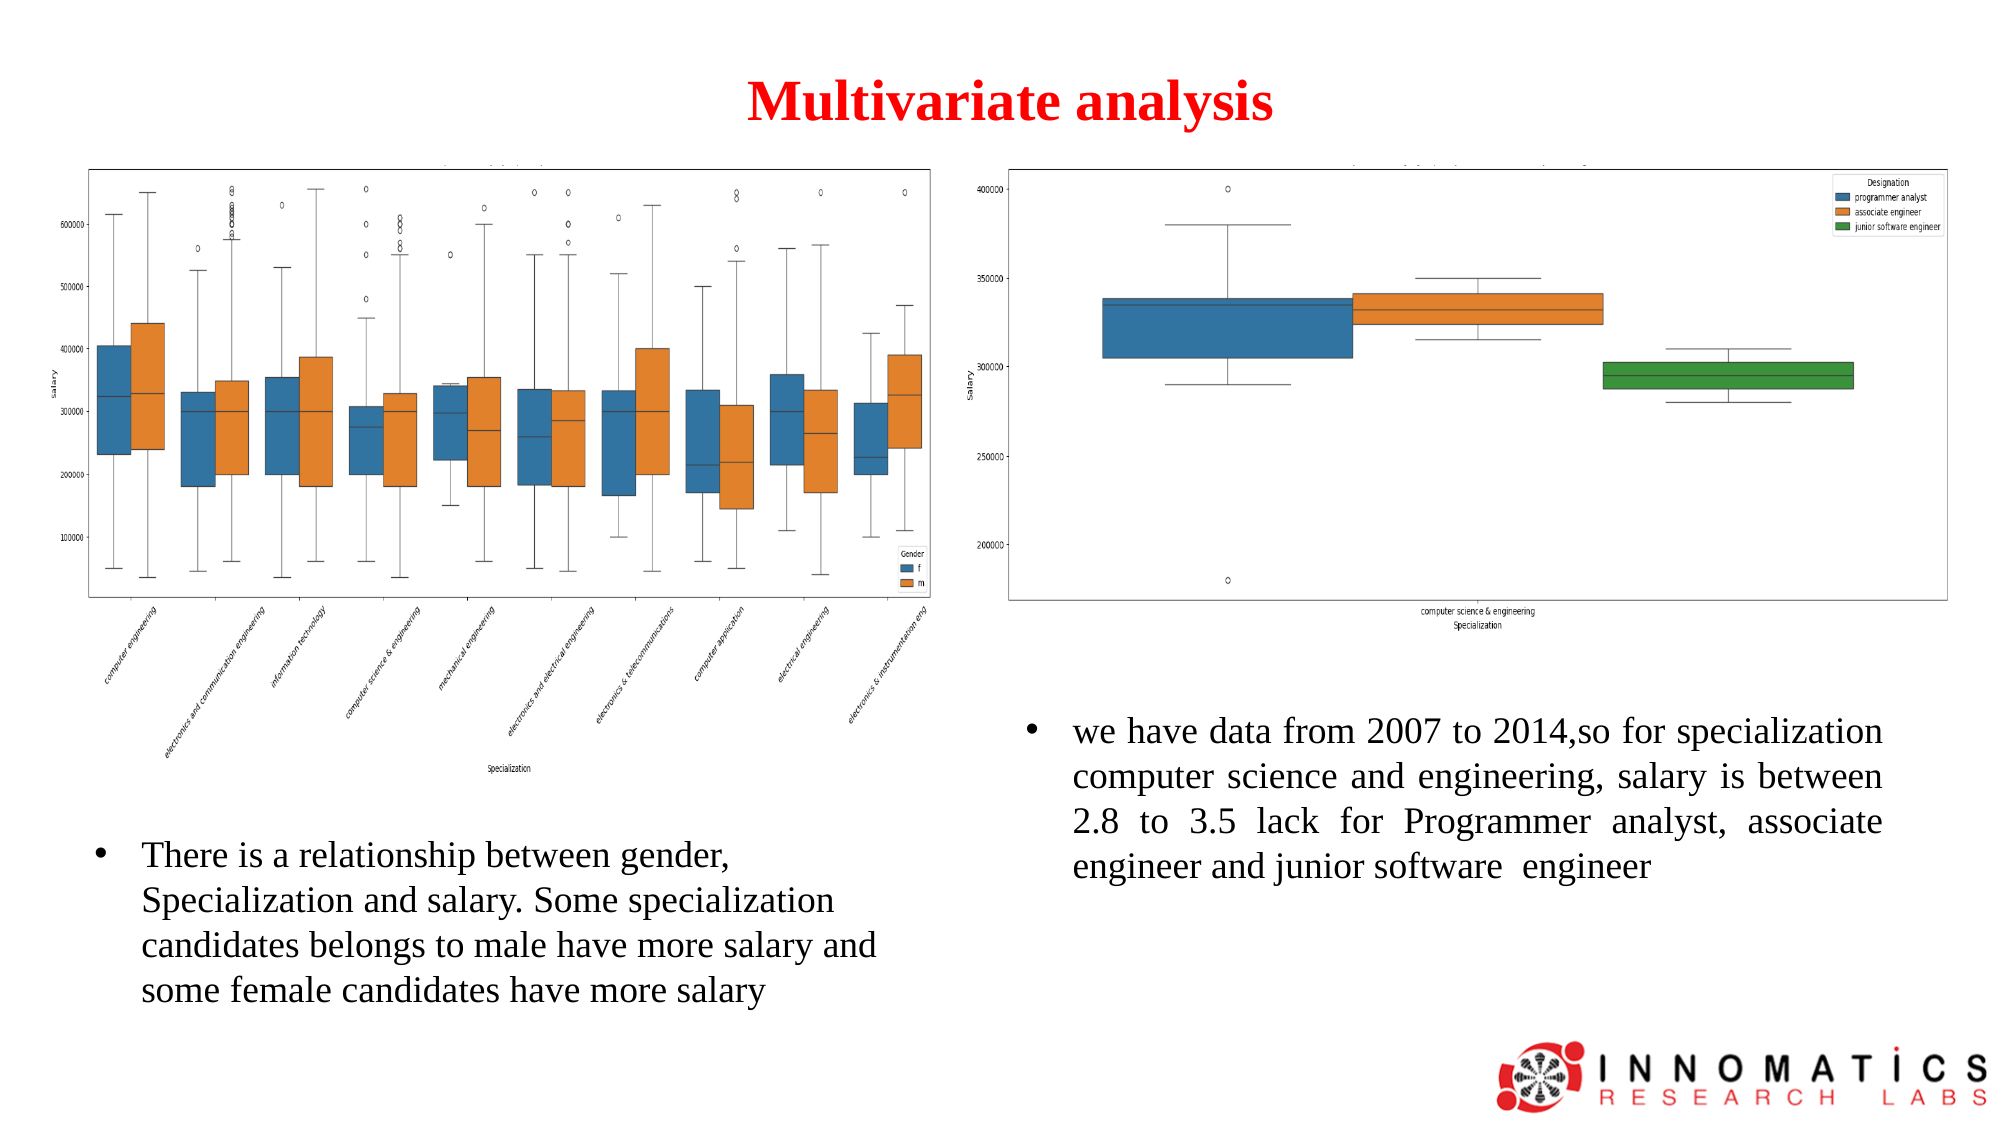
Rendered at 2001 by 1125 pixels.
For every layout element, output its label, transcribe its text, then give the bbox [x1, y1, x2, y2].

picture [955, 165, 1955, 635]
text_box we have data from 2007 to 2014,so for specialization computer science and engineering, salary is between 2.8 to 3.5 lack for Programmer analyst, associate engineer and junior software engineer [1010, 698, 1900, 894]
picture [1482, 1030, 2000, 1125]
text_box There is a relationship between gender, Specialization and salary. Some specialization candidates belongs to male have more salary and some female candidates have more salary [79, 822, 969, 1018]
text_box Multivariate analysis [146, 54, 1889, 460]
picture [45, 165, 935, 786]
